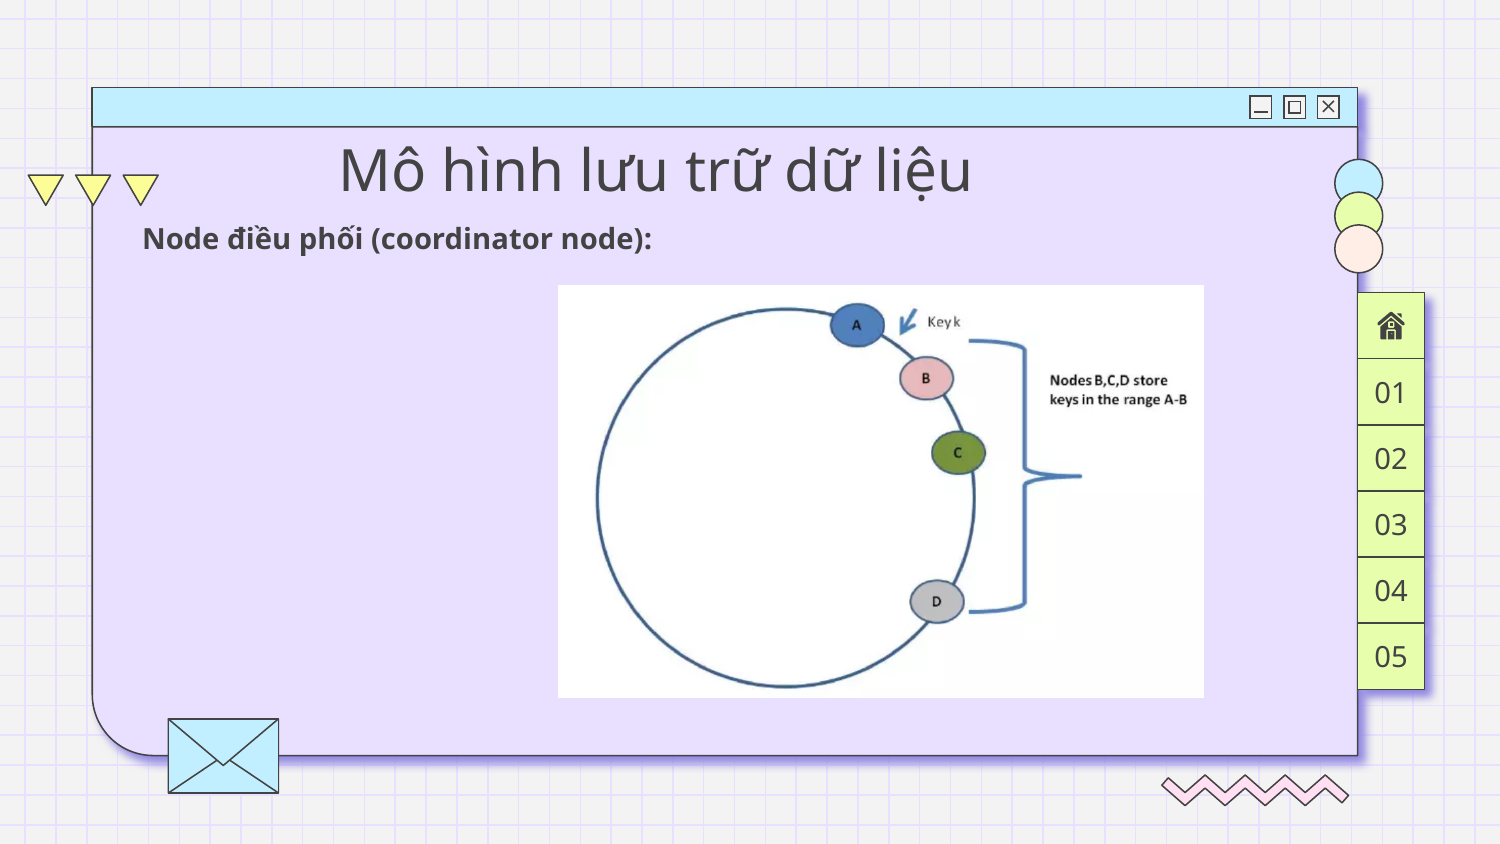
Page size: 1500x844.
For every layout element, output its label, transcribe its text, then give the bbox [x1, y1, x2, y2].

text_box 05 [1357, 623, 1425, 690]
text_box [1357, 292, 1425, 358]
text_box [27, 174, 159, 206]
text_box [1376, 311, 1406, 340]
text_box Node điều phối (coordinator node): [127, 116, 817, 359]
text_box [168, 718, 279, 794]
title Mô hình lưu trữ dữ liệu [817, 135, 1335, 202]
text_box 03 [1357, 490, 1425, 557]
text_box [1161, 774, 1349, 806]
text_box 01 [1357, 358, 1425, 424]
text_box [1301, 191, 1416, 241]
picture [557, 284, 1204, 698]
text_box 02 [1357, 424, 1425, 490]
text_box 04 [1357, 557, 1425, 623]
